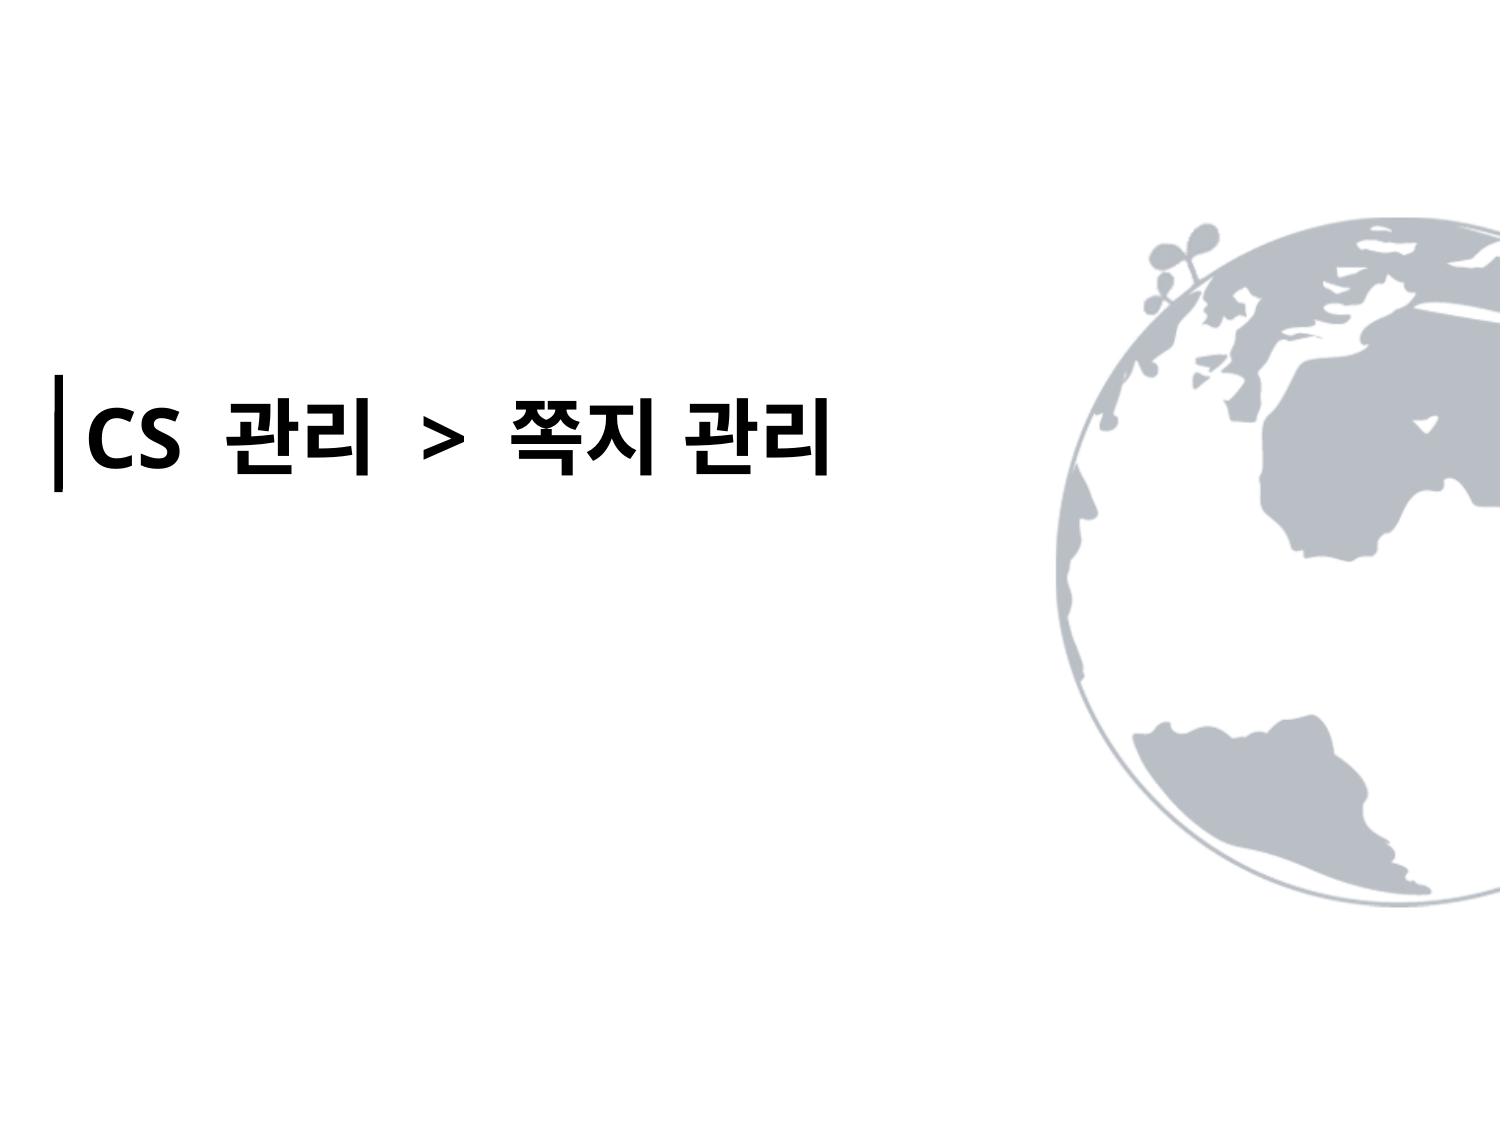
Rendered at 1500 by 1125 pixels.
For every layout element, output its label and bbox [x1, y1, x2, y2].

picture [0, 210, 1500, 914]
text_box [0, 377, 1454, 493]
